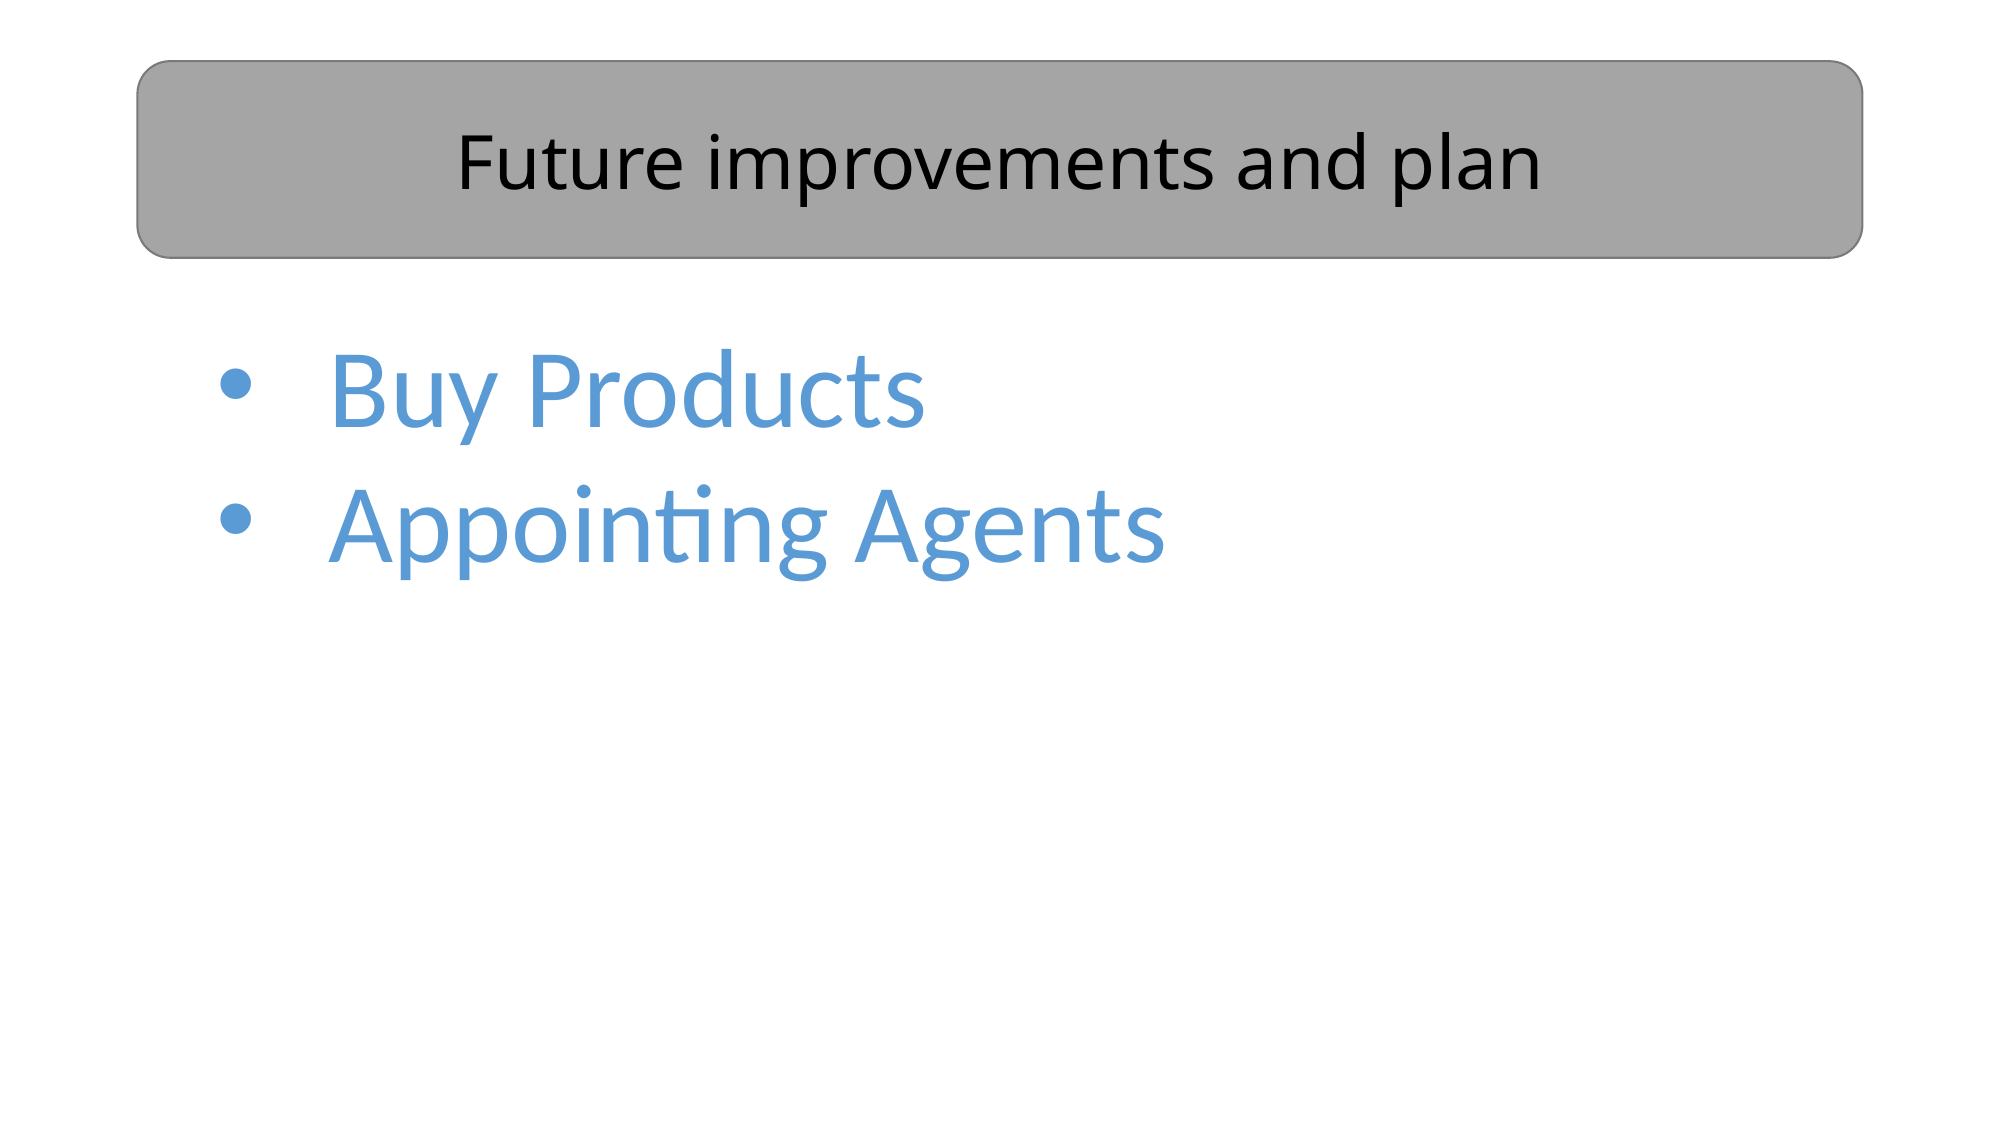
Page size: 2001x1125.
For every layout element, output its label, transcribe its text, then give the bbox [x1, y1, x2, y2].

text_box Future improvements and plan [136, 60, 1864, 259]
text_box Buy Products Appointing Agents [201, 307, 1521, 863]
